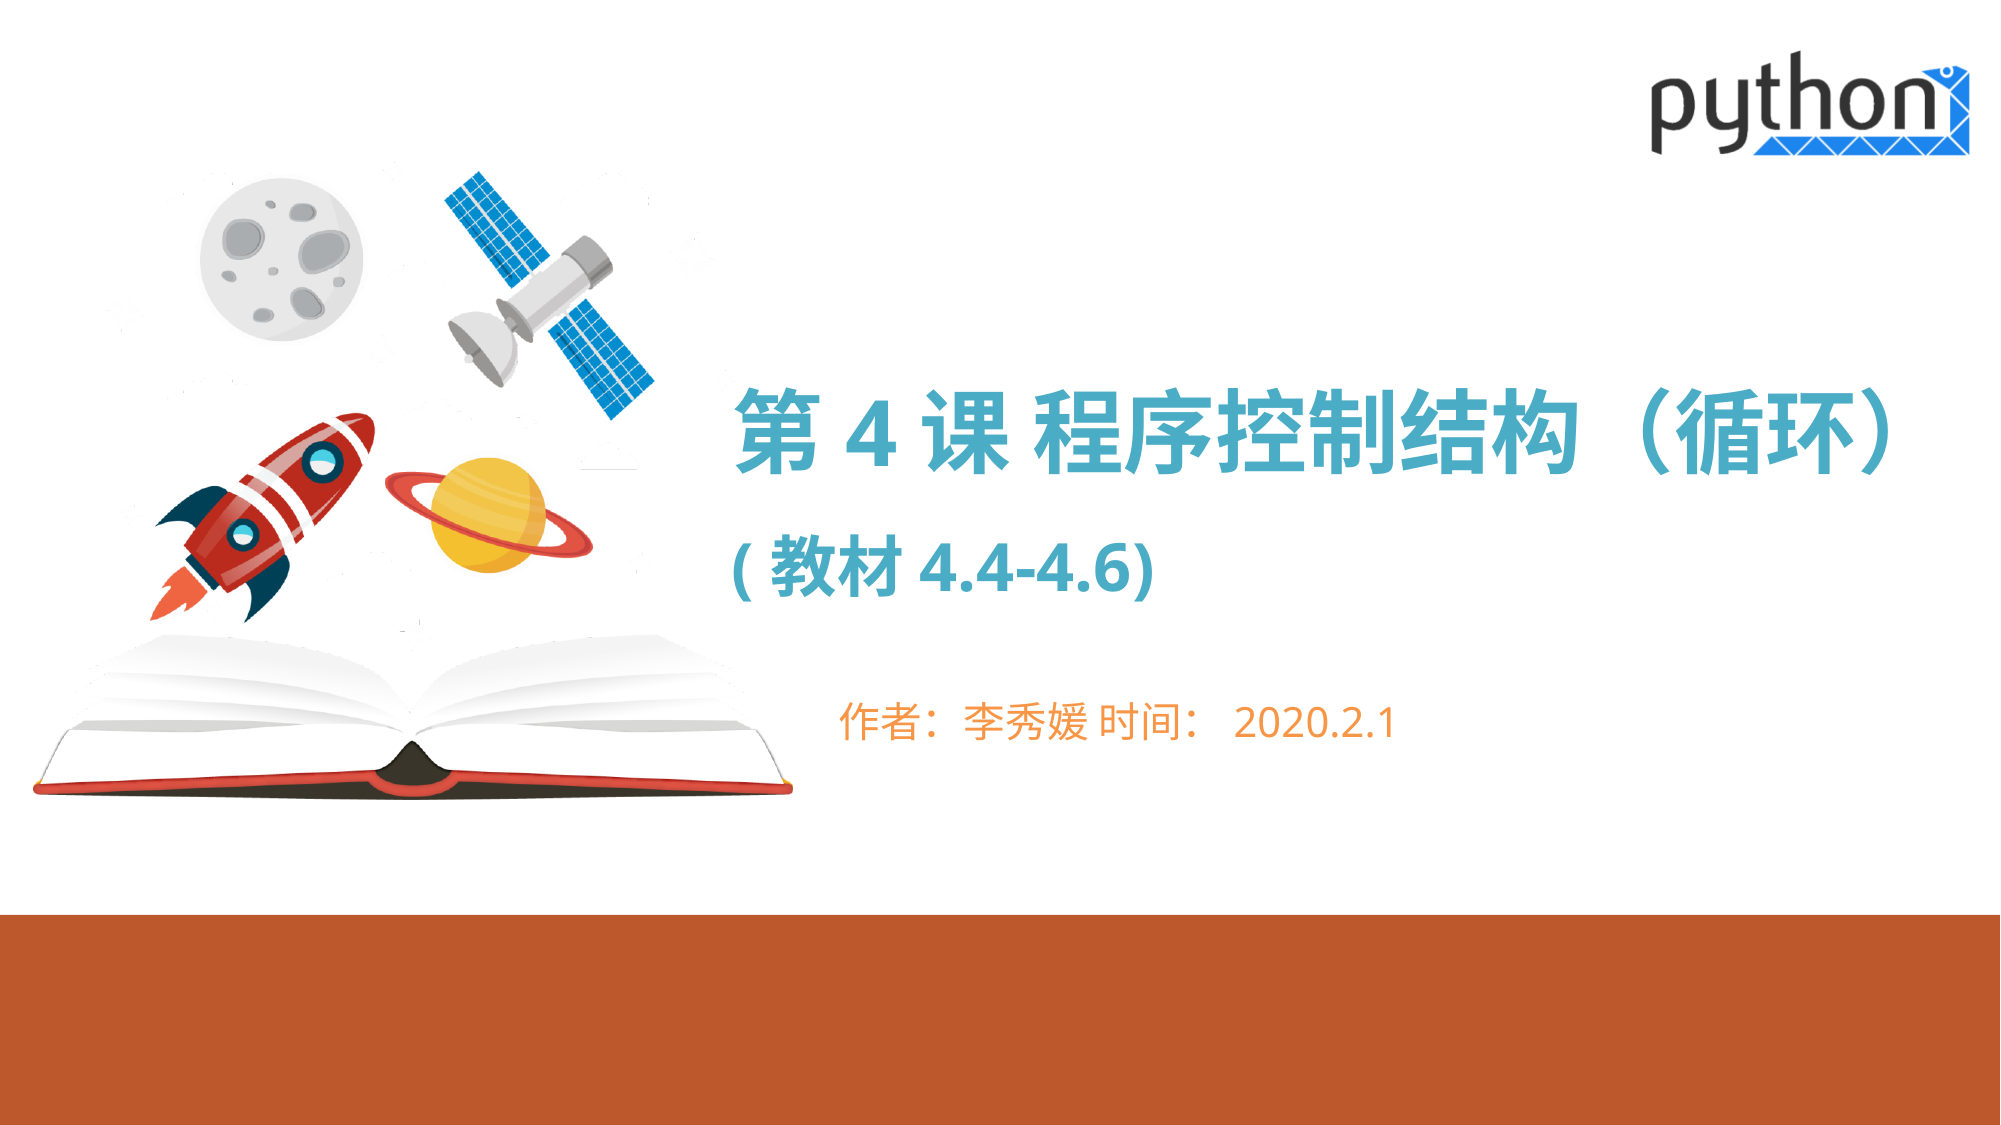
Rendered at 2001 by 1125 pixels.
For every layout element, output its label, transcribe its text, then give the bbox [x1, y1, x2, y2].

text_box 作者：李秀媛 时间：2020.2.1 [823, 663, 1871, 754]
text_box [0, 914, 2000, 1125]
picture [32, 160, 793, 801]
text_box [1641, 43, 1978, 162]
text_box 第4课 程序控制结构（循环） (教材4.4-4.6) [800, 312, 1978, 613]
